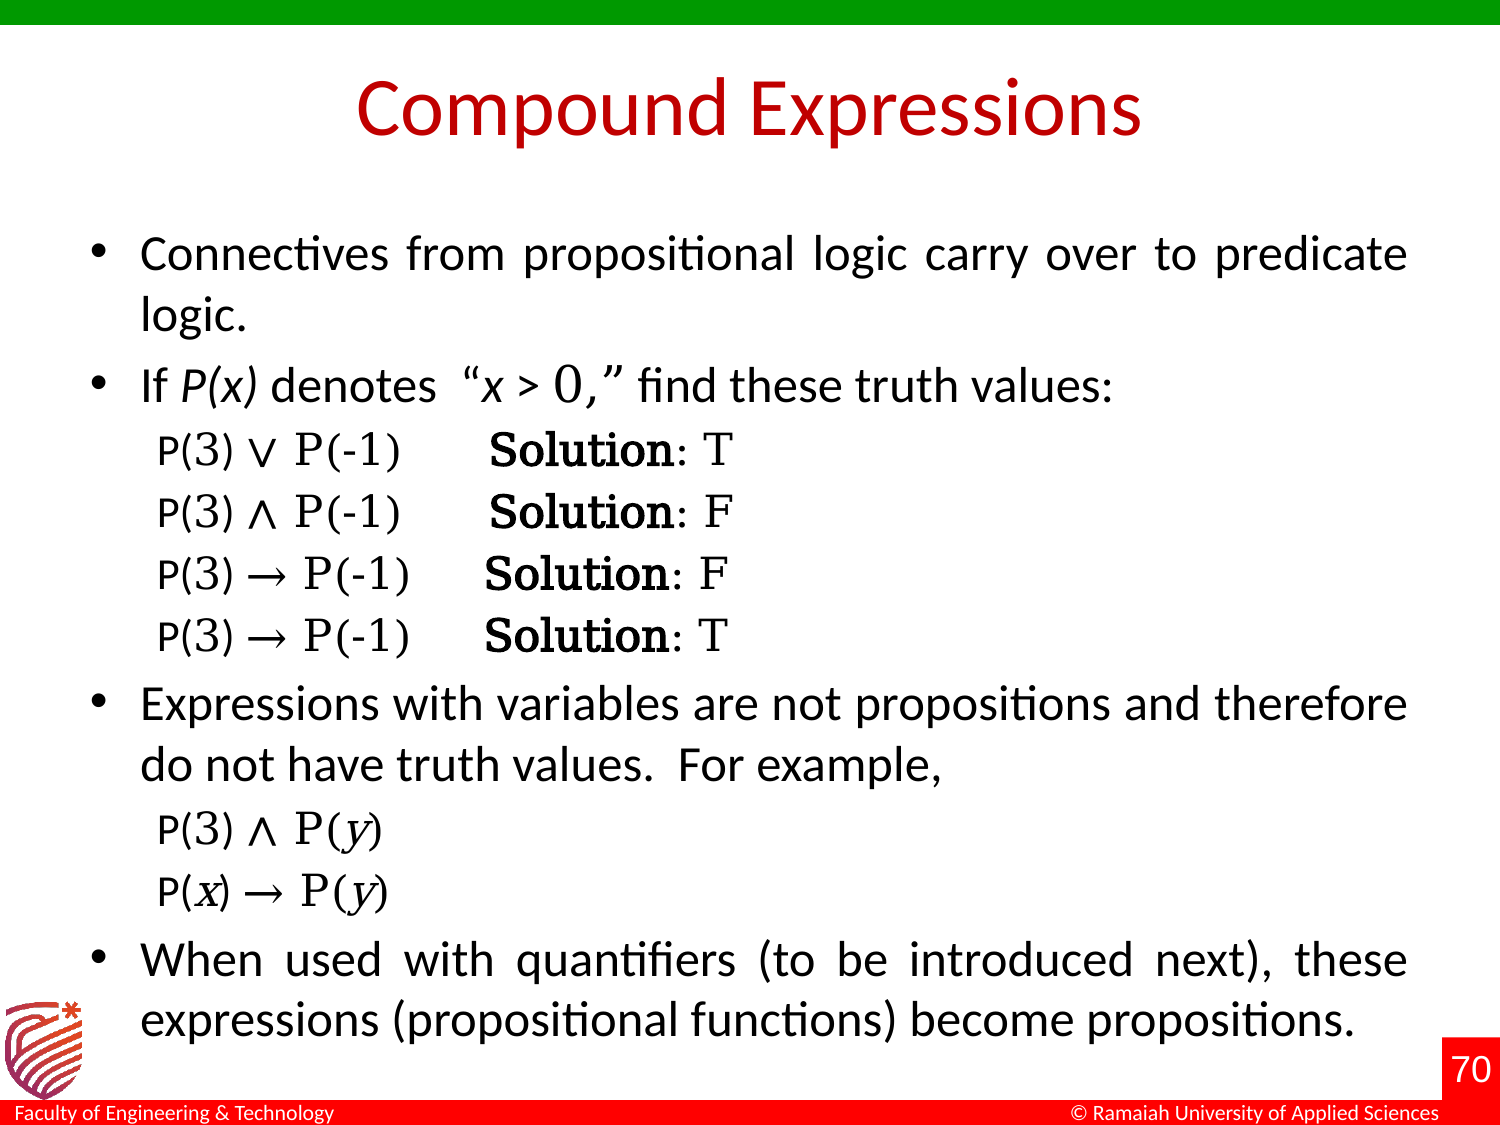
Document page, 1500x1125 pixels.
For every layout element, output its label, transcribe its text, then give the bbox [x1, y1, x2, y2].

picture [5, 1001, 82, 1100]
list Connectives from propositional logic carry over to predicate logic. If P(x) denotes “x > 0,” find these truth values: P(3) ∨ P(-1) Solution: T P(3) ∧ P(-1) Solution: F P(3) → P(-1) Solution: F P(3) → P(-1) Solution: T Expressions with variables are not propositions and therefore do not have truth values. For example, P(3) ∧ P(y) P(x) → P(y) When used with quantifiers (to be introduced next), these expressions (propositional functions) become propositions. [75, 212, 1425, 1063]
title Compound Expressions [75, 45, 1425, 212]
